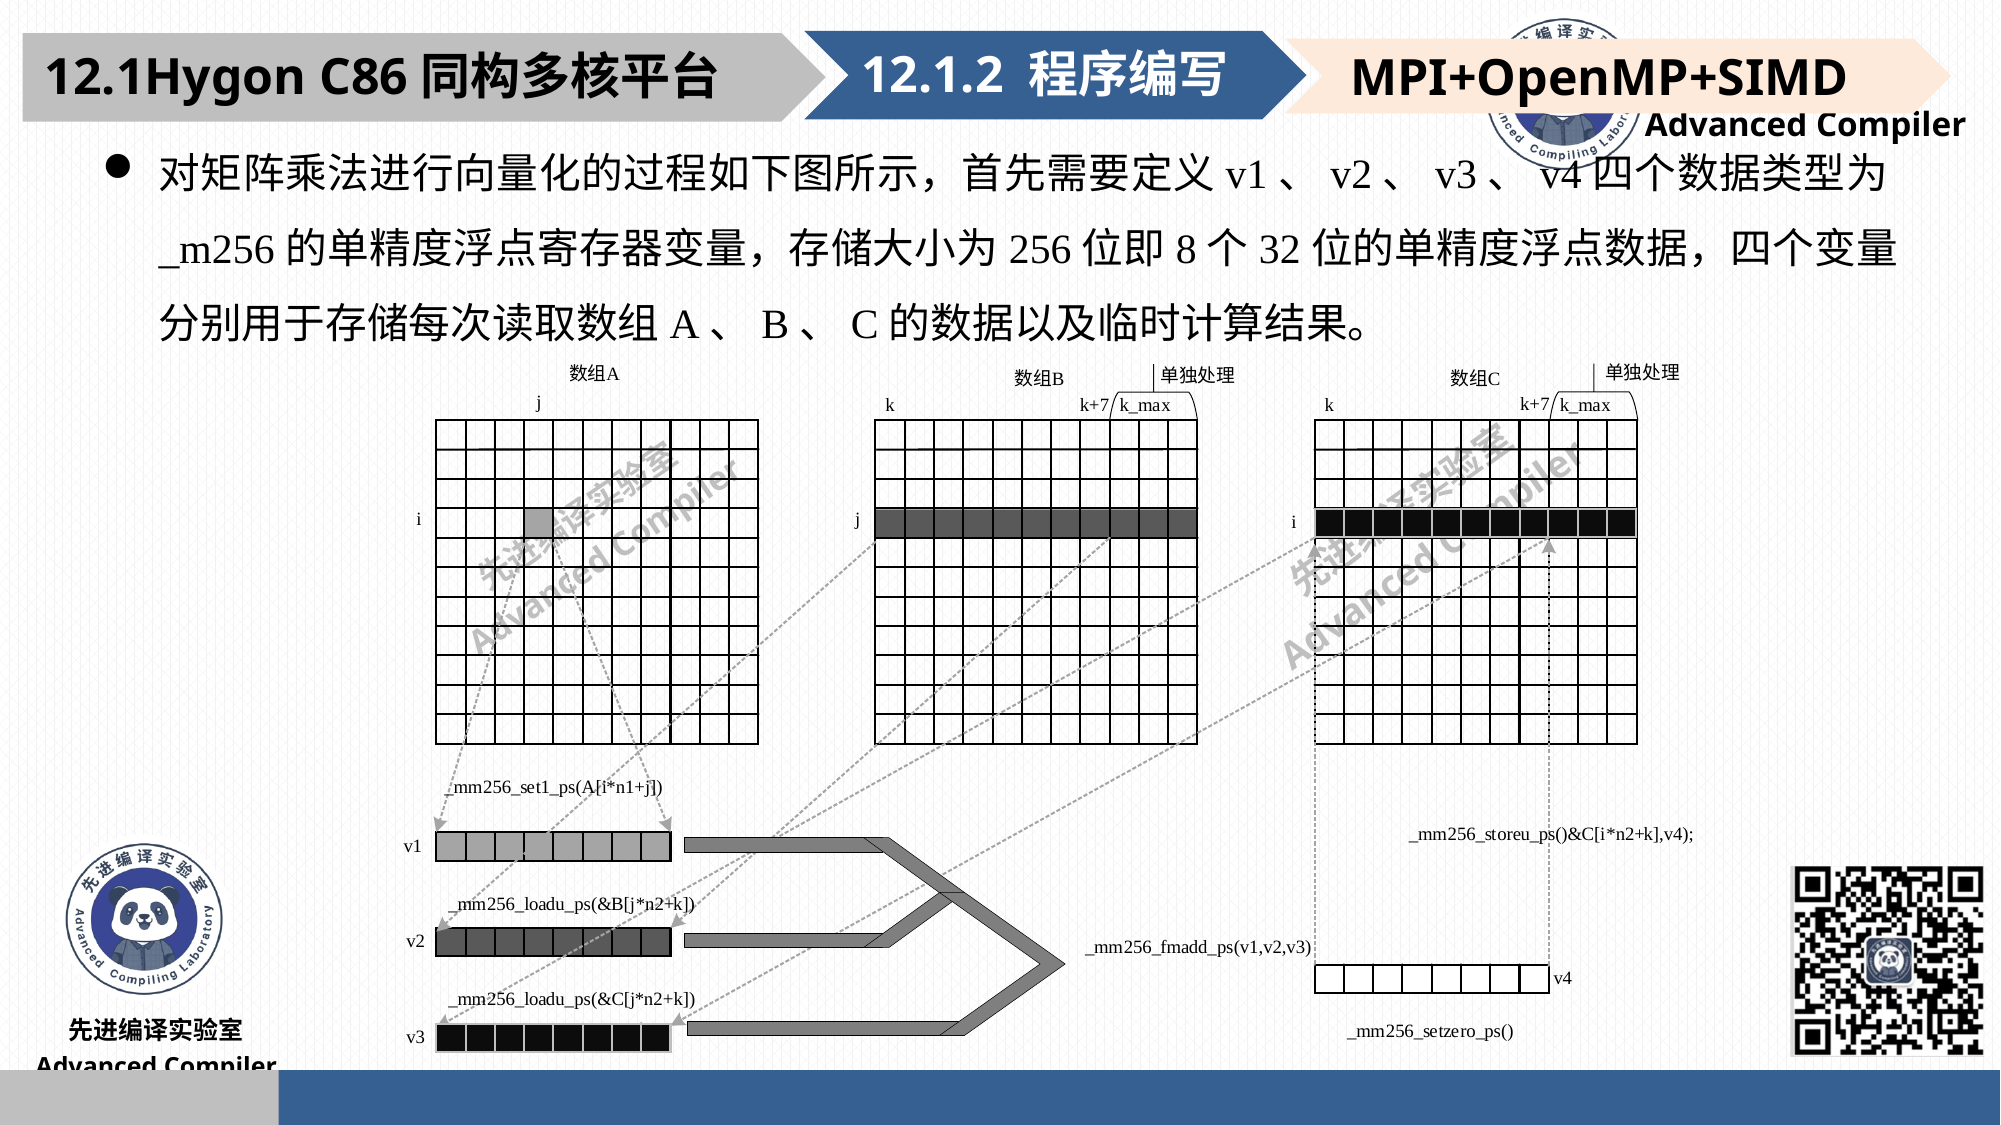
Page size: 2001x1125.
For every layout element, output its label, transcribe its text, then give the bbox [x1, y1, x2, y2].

picture [1498, 9, 1630, 38]
text_box [0, 1068, 281, 1125]
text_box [804, 30, 1312, 120]
picture [57, 834, 231, 1002]
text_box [388, 348, 1740, 1060]
text_box 对矩阵乘法进行向量化的过程如下图所示，首先需要定义v1、v2、v3、v4四个数据类型为_m256的单精度浮点寄存器变量，存储大小为256位即8个32位的单精度浮点数据，四个变量分别用于存储每次读取数组A、B、C的数据以及临时计算结果。 [87, 114, 1913, 354]
text_box [281, 1068, 2000, 1125]
text_box MPI+OpenMP+SIMD [1316, 38, 1952, 114]
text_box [22, 32, 826, 122]
picture [1790, 866, 1985, 1057]
